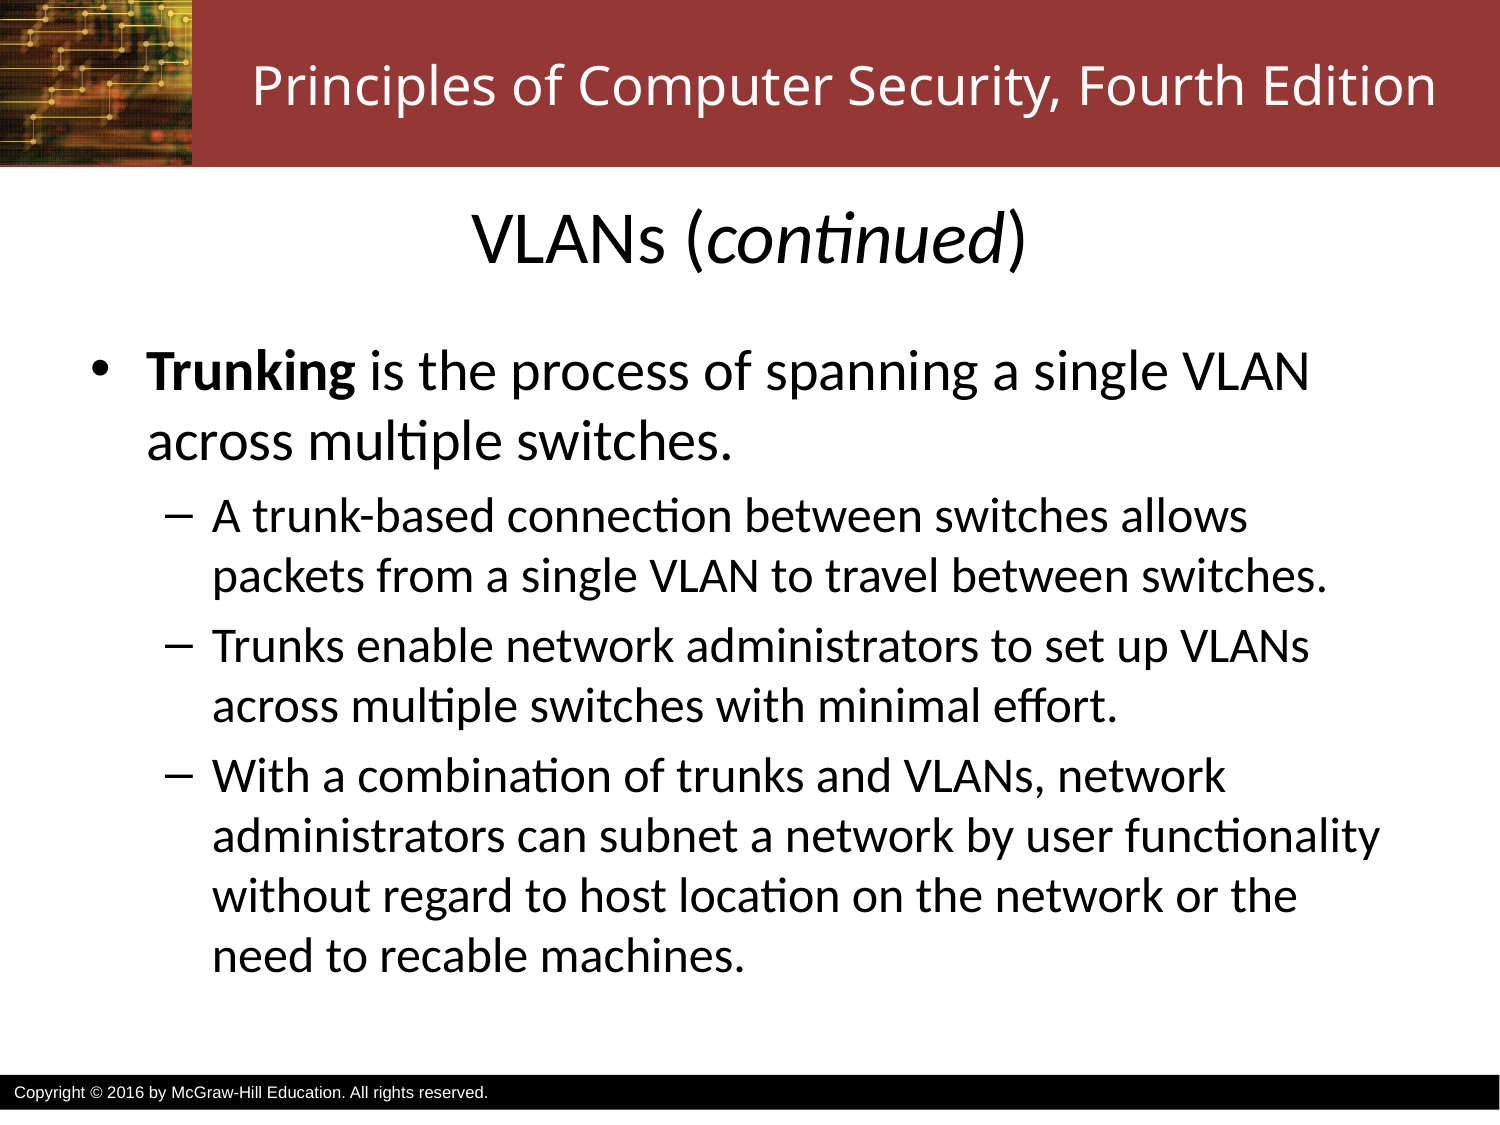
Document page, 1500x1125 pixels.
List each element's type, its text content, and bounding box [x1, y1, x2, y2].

list Trunking is the process of spanning a single VLAN across multiple switches. A trunk-based connection between switches allows packets from a single VLAN to travel between switches. Trunks enable network administrators to set up VLANs across multiple switches with minimal effort. With a combination of trunks and VLANs, network administrators can subnet a network by user functionality without regard to host location on the network or the need to recable machines. [75, 324, 1425, 1005]
picture [0, 0, 192, 165]
title VLANs (continued) [75, 181, 1425, 324]
